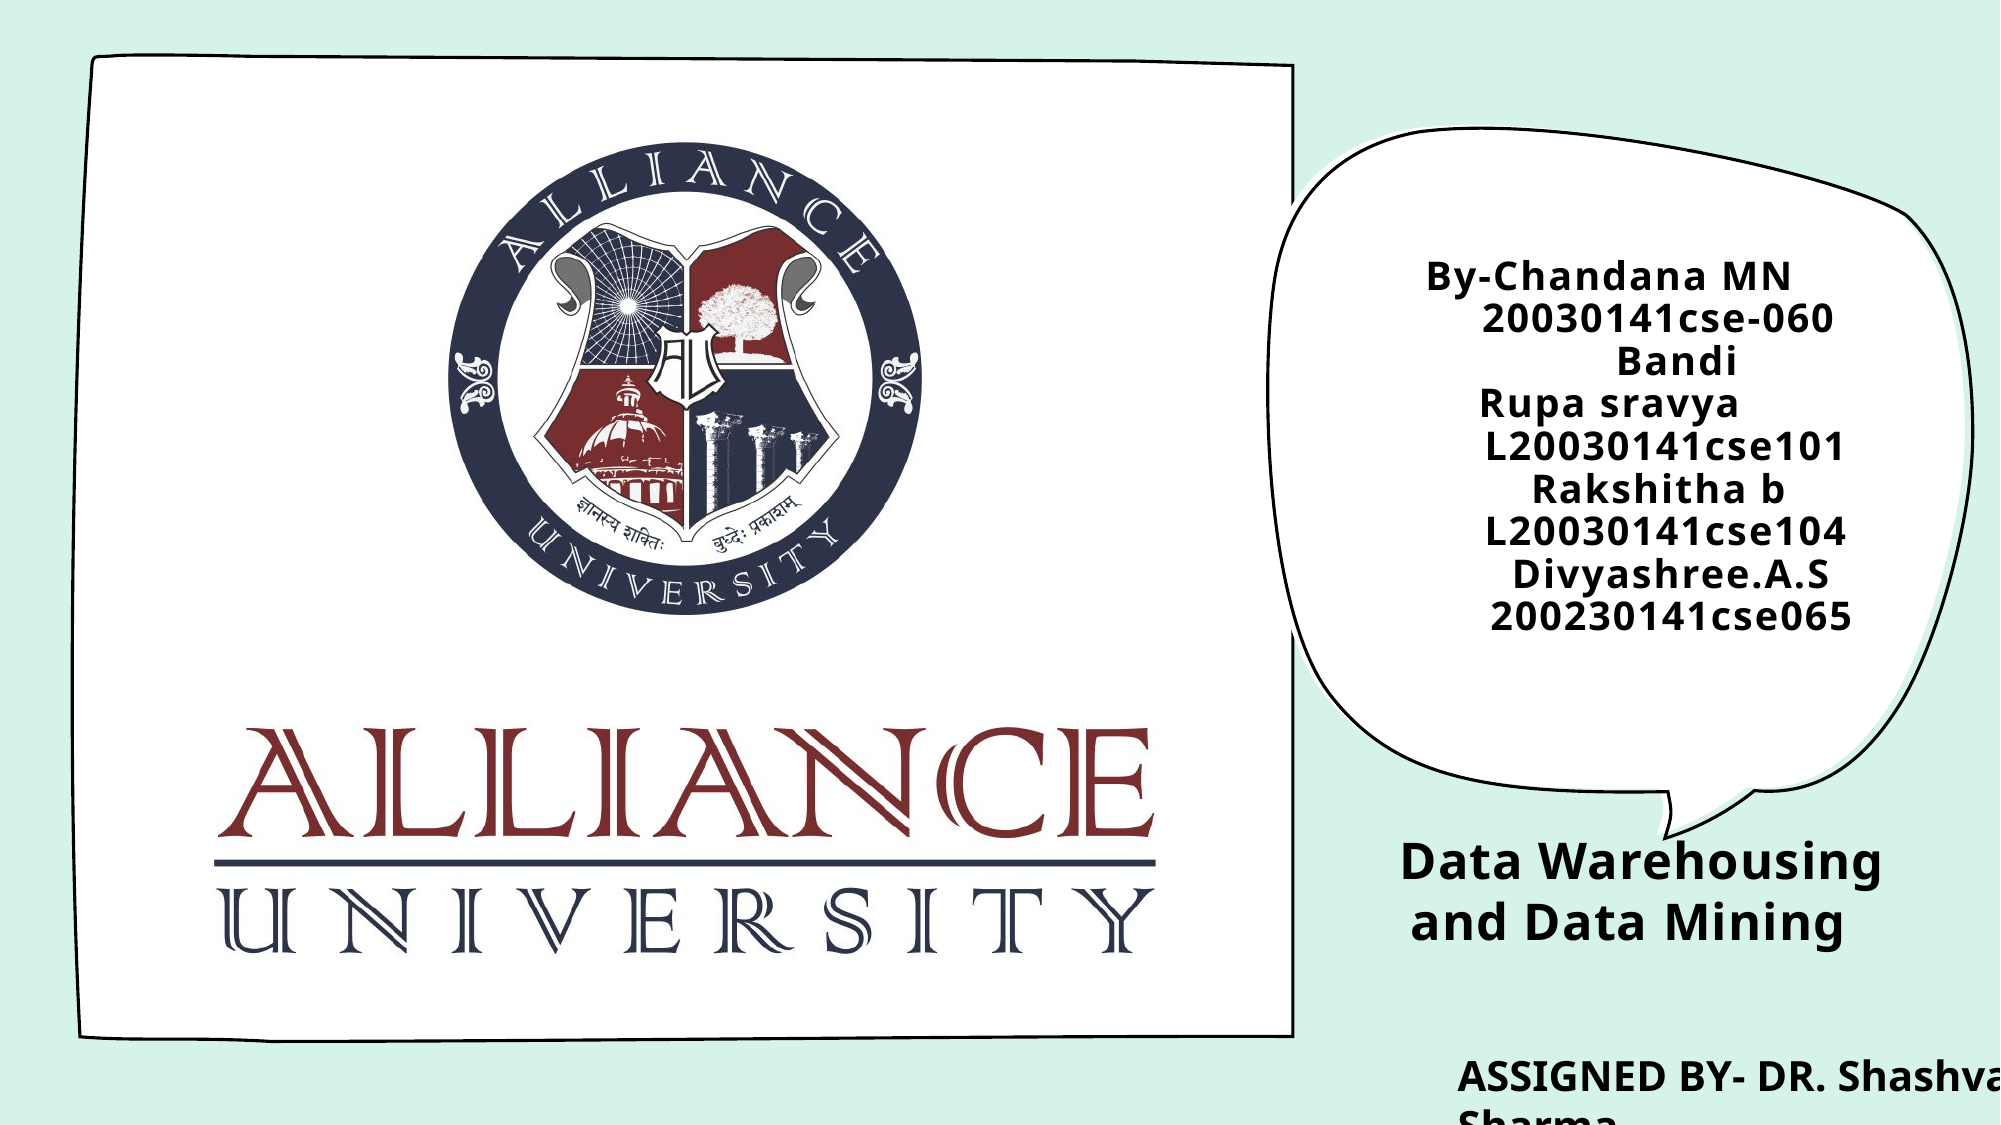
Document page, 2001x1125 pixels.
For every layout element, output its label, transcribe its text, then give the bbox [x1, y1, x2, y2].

text_box ASSIGNED BY- DR. Shashvat Sharma [1442, 1042, 2000, 1125]
subtitle Data Warehousing and Data Mining [1365, 821, 1920, 1000]
text_box [1660, 792, 1670, 821]
text_box [1259, 125, 1801, 756]
text_box [71, 53, 1294, 1043]
text_box [0, 0, 2000, 1125]
picture [170, 98, 1197, 989]
text_box [1267, 128, 1973, 839]
